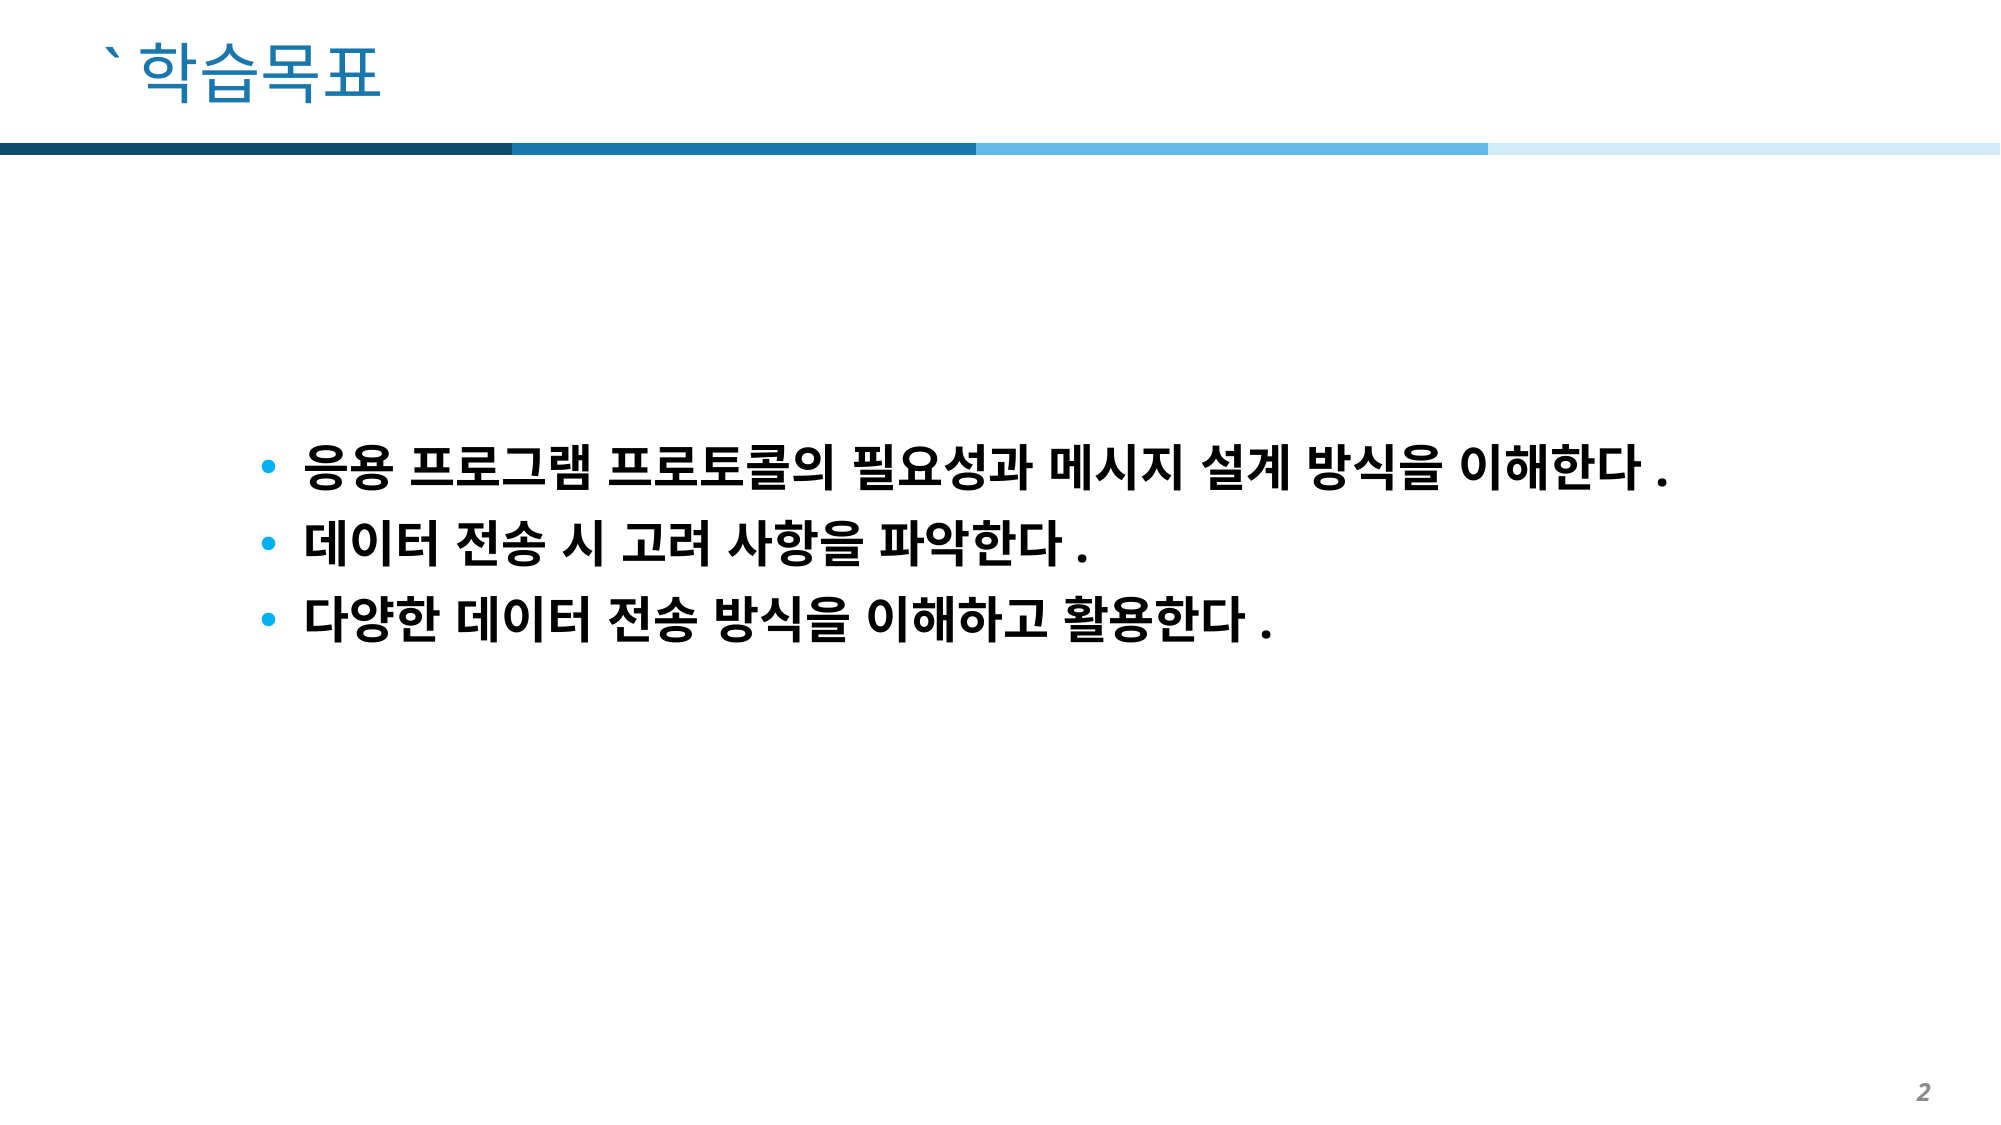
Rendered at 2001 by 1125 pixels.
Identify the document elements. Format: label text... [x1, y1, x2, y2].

list 응용 프로그램 프로토콜의 필요성과 메시지 설계 방식을 이해한다. 데이터 전송 시 고려 사항을 파악한다. 다양한 데이터 전송 방식을 이해하고 활용한다. [244, 416, 1826, 1083]
